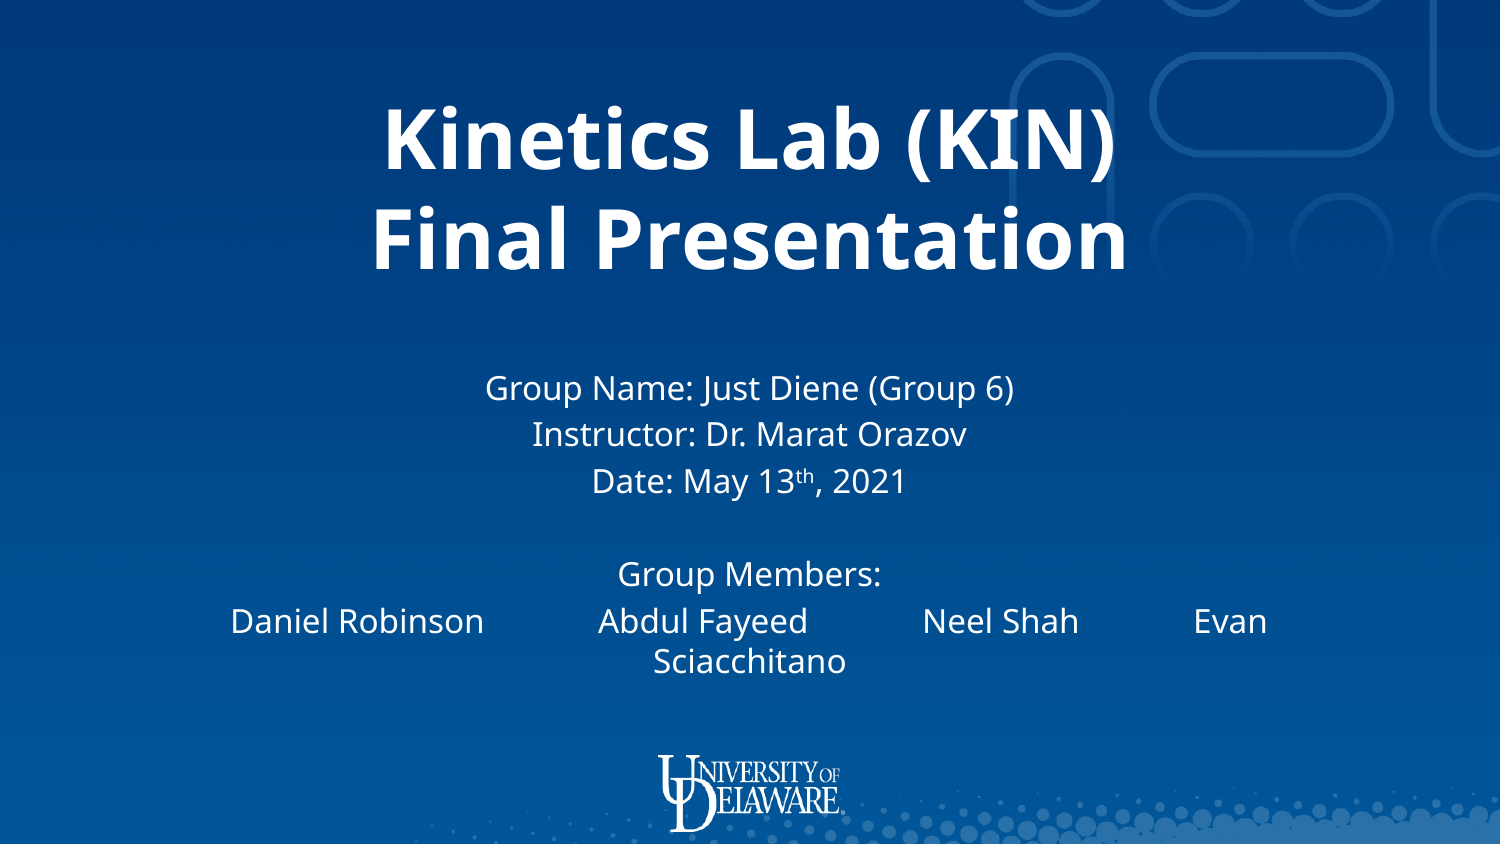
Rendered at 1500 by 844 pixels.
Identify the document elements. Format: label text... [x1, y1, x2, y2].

picture [0, 0, 1500, 844]
title Kinetics Lab (KIN) Final Presentation [112, 95, 1388, 277]
subtitle Group Name: Just Diene (Group 6) Instructor: Dr. Marat Orazov Date: May 13th, 2021 Group Members: Daniel Robinson Abdul Fayeed Neel Shah Evan Sciacchitano [149, 359, 1351, 710]
